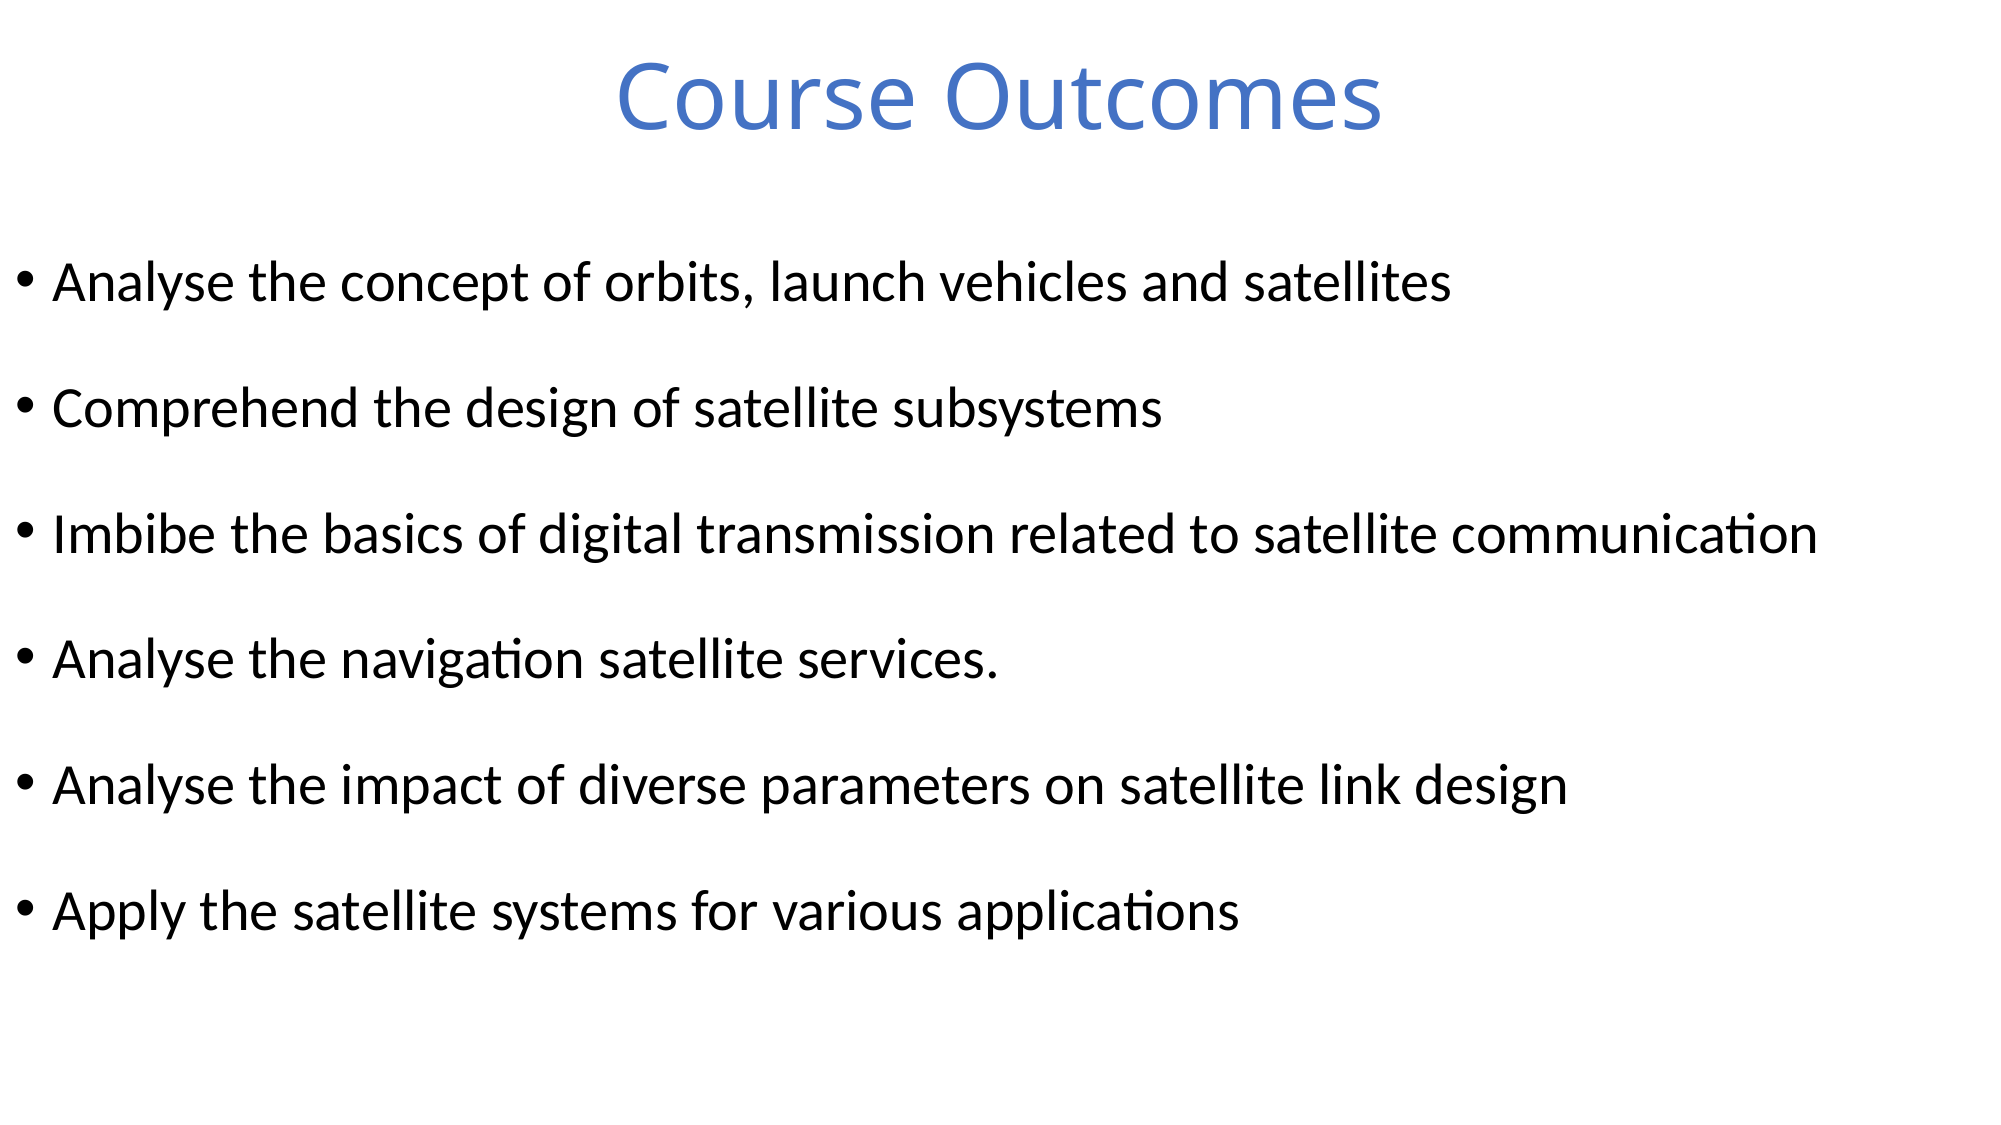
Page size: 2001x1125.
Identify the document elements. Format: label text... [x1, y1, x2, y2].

list Analyse the concept of orbits, launch vehicles and satellites Comprehend the design of satellite subsystems Imbibe the basics of digital transmission related to satellite communication Analyse the navigation satellite services. Analyse the impact of diverse parameters on satellite link design Apply the satellite systems for various applications [0, 200, 2000, 1125]
title Course Outcomes [0, 0, 2000, 200]
